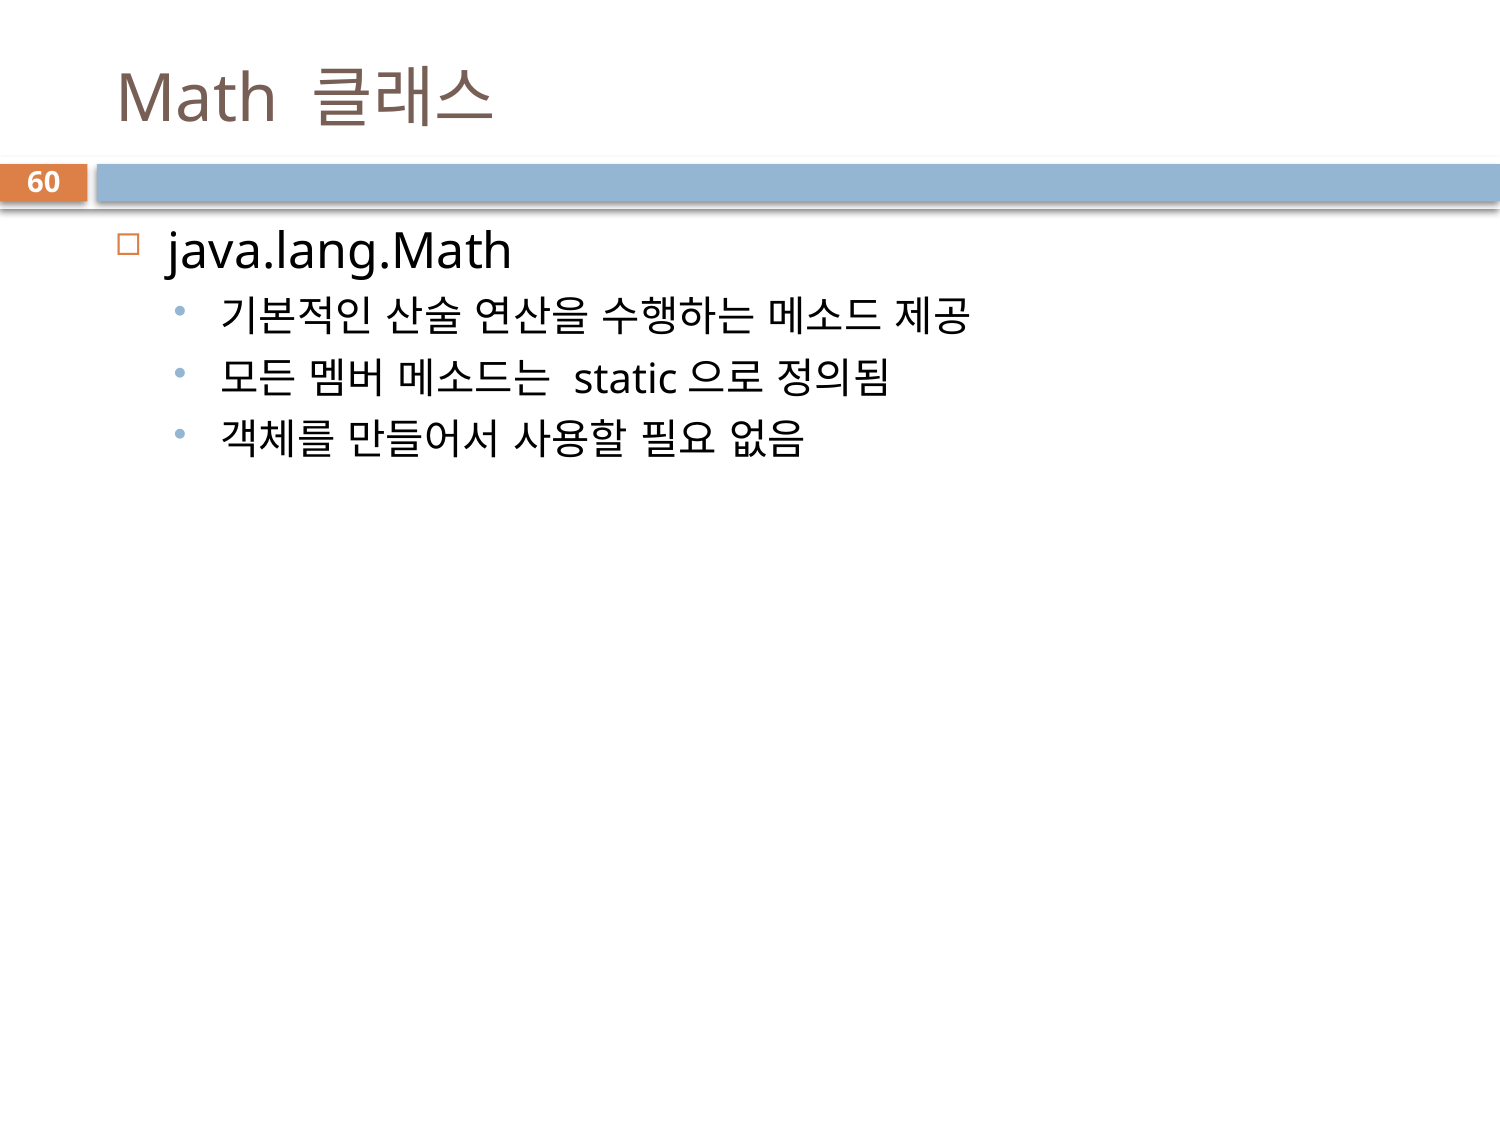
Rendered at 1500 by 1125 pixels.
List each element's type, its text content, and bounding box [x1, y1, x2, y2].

title Math 클래스 [100, 37, 1438, 153]
slide_number 60 [0, 162, 88, 203]
list java.lang.Math 기본적인 산술 연산을 수행하는 메소드 제공 모든 멤버 메소드는 static으로 정의됨 객체를 만들어서 사용할 필요 없음 [100, 210, 1438, 668]
